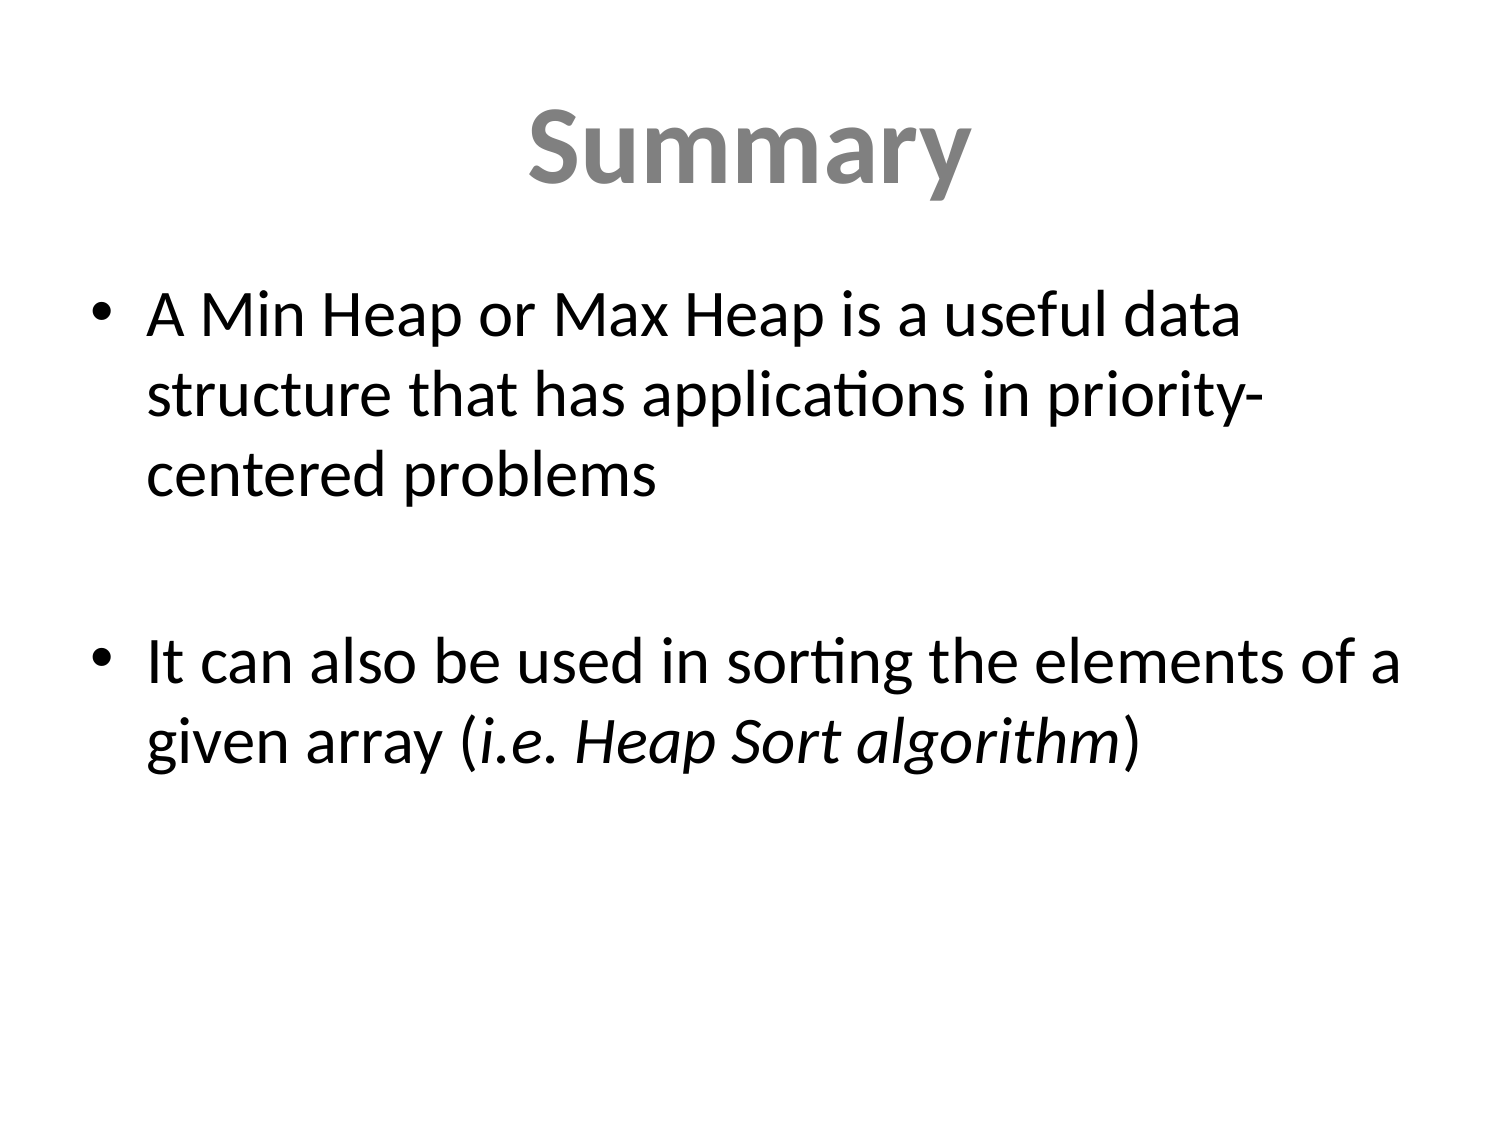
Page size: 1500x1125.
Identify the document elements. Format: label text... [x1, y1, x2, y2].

list A Min Heap or Max Heap is a useful data structure that has applications in priority-centered problems It can also be used in sorting the elements of a given array (i.e. Heap Sort algorithm) [75, 262, 1425, 1005]
title Summary [75, 45, 1425, 233]
